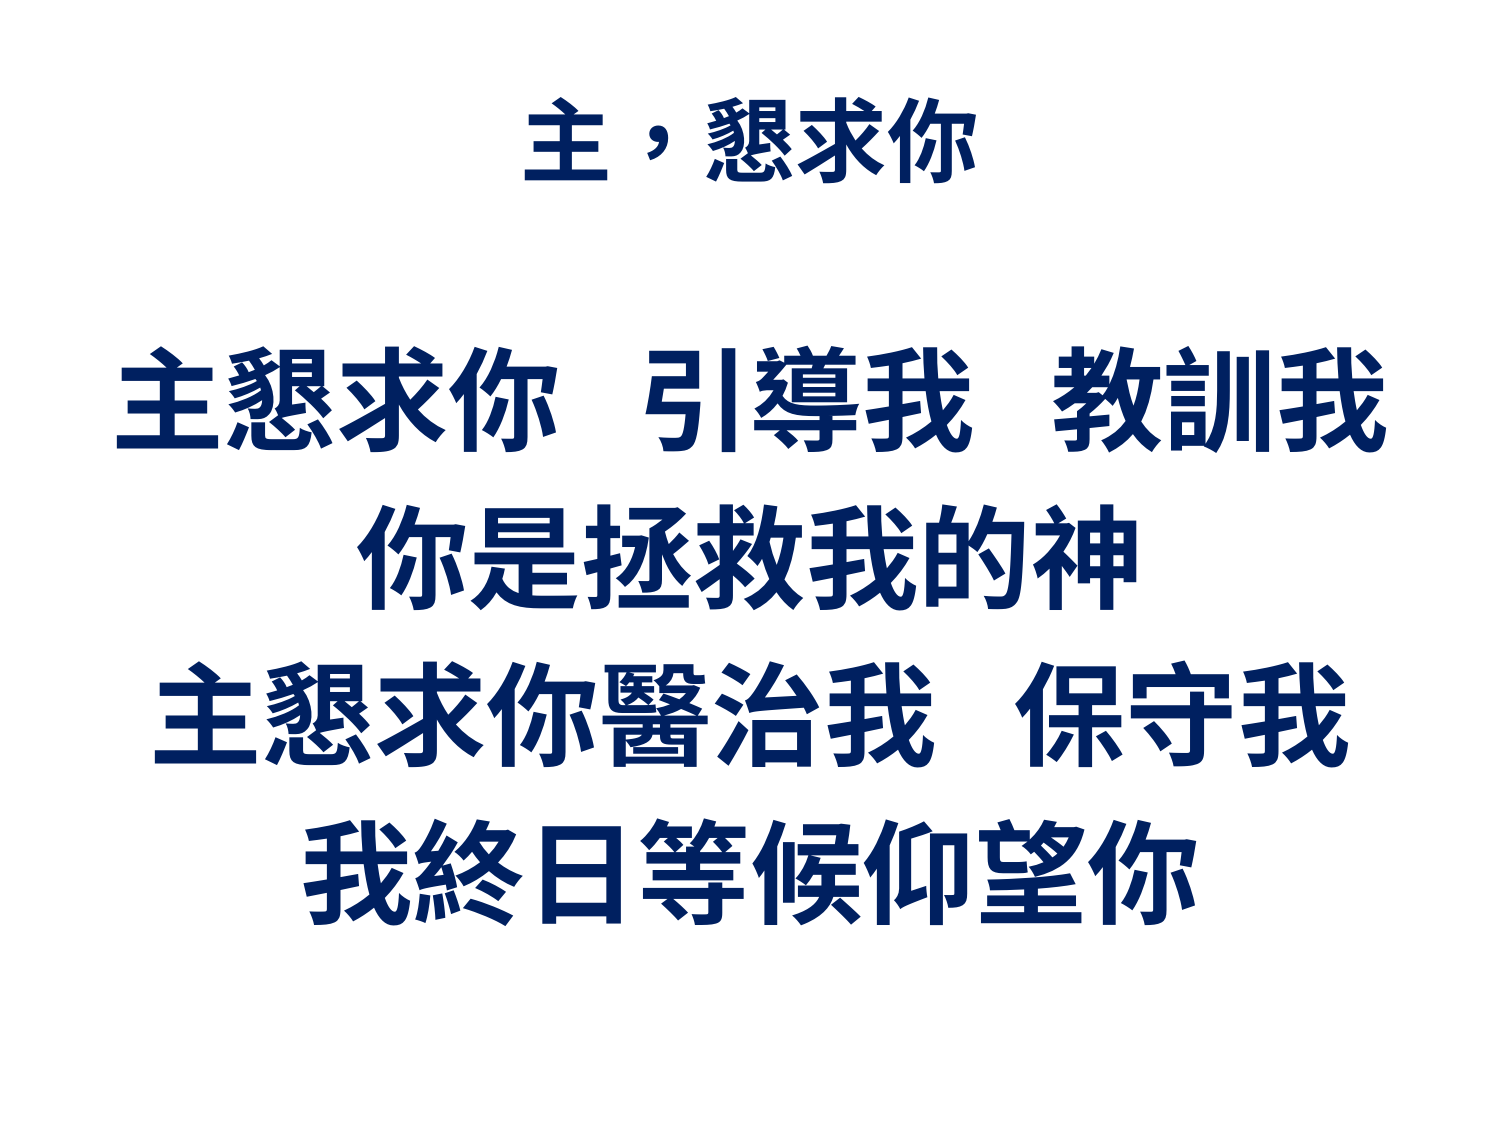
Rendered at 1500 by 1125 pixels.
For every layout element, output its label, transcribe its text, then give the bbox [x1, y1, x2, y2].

list 主懇求你 引導我 教訓我 你是拯救我的神 主懇求你醫治我 保守我 我終日等候仰望你 [0, 262, 1500, 1005]
title 主，懇求你 [75, 45, 1425, 233]
